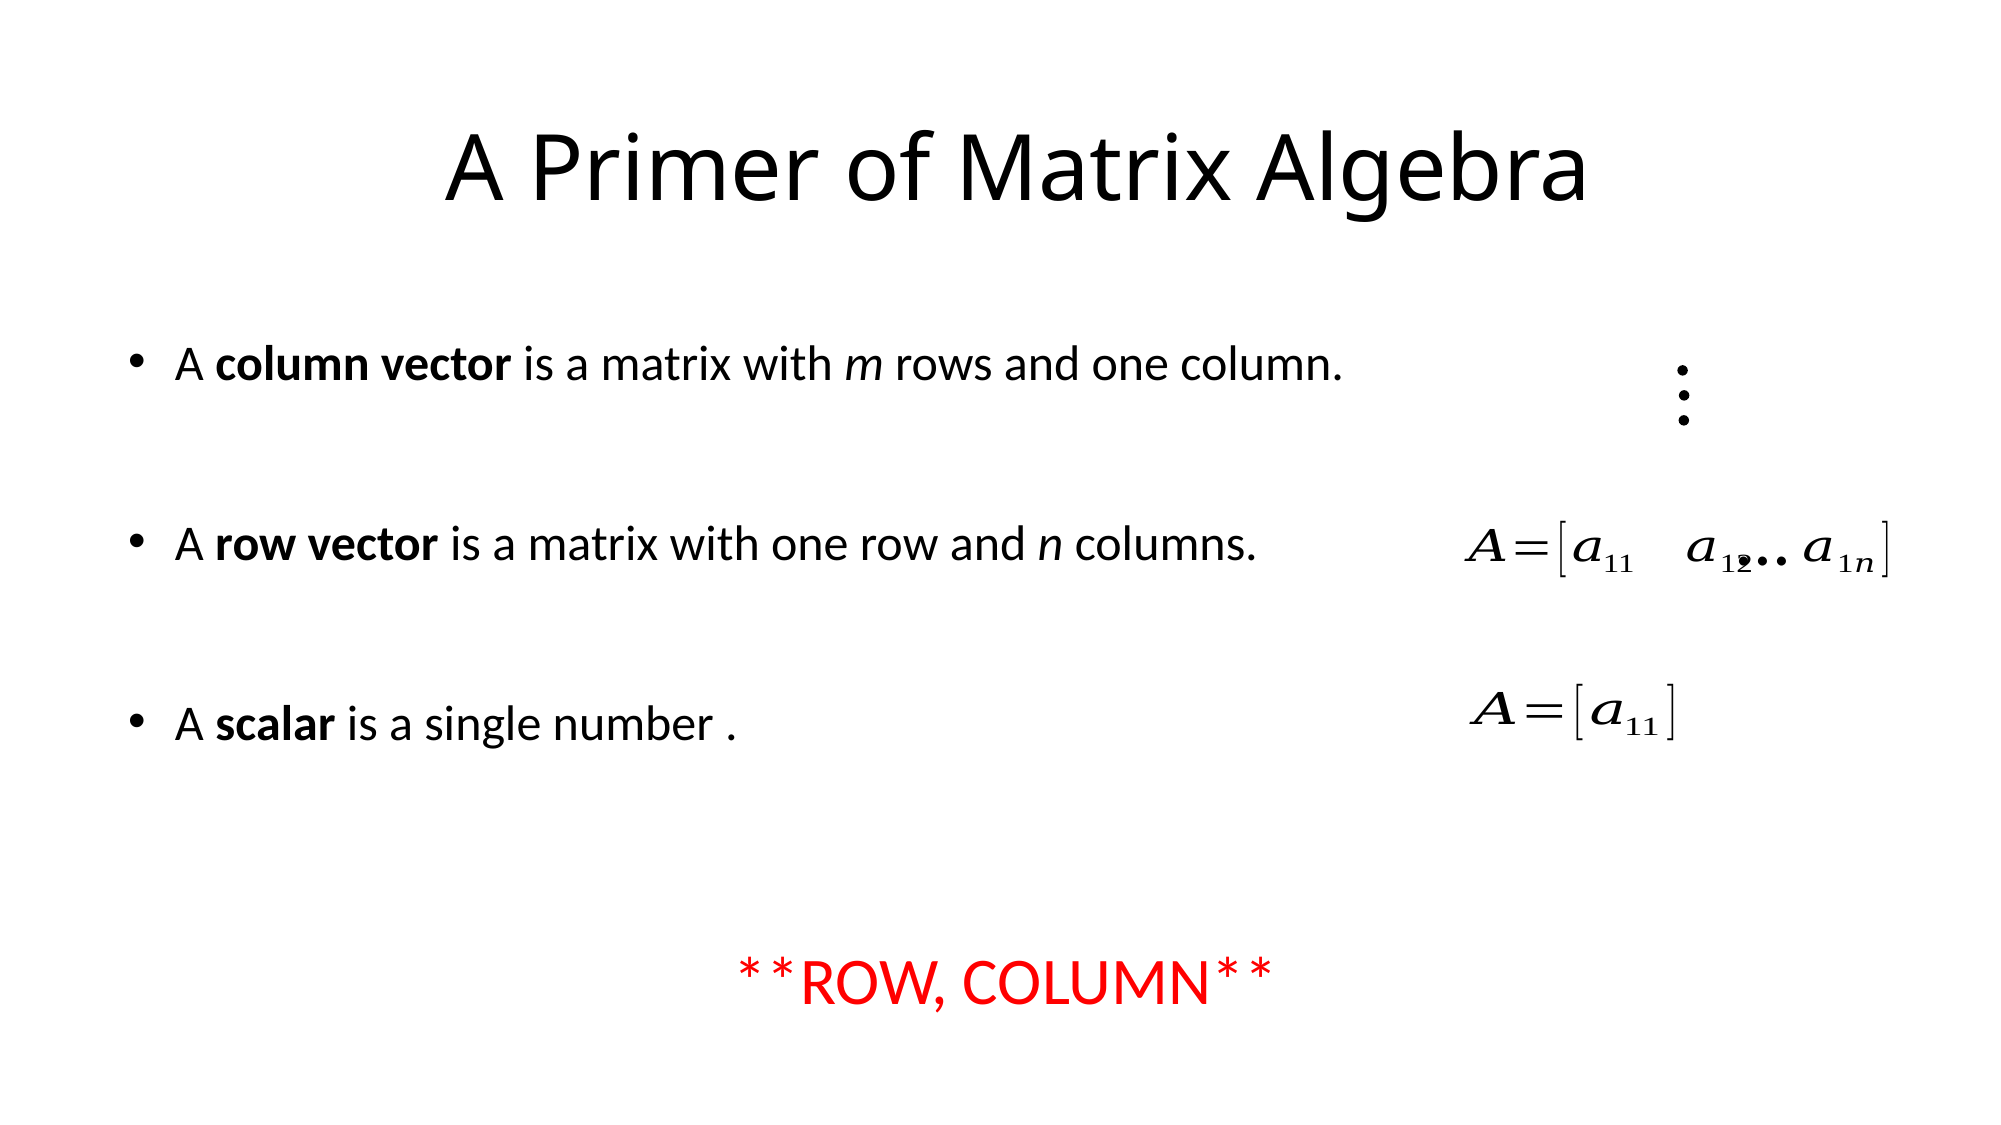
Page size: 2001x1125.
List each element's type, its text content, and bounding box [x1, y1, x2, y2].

text_box A column vector is a matrix with m rows and one column. A row vector is a matrix with one row and n columns. A scalar is a single number . [113, 322, 1360, 758]
title A Primer of Matrix Algebra [156, 62, 1882, 280]
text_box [1461, 483, 1891, 590]
text_box **ROW, COLUMN** [718, 930, 1294, 1025]
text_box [1558, 222, 1733, 468]
